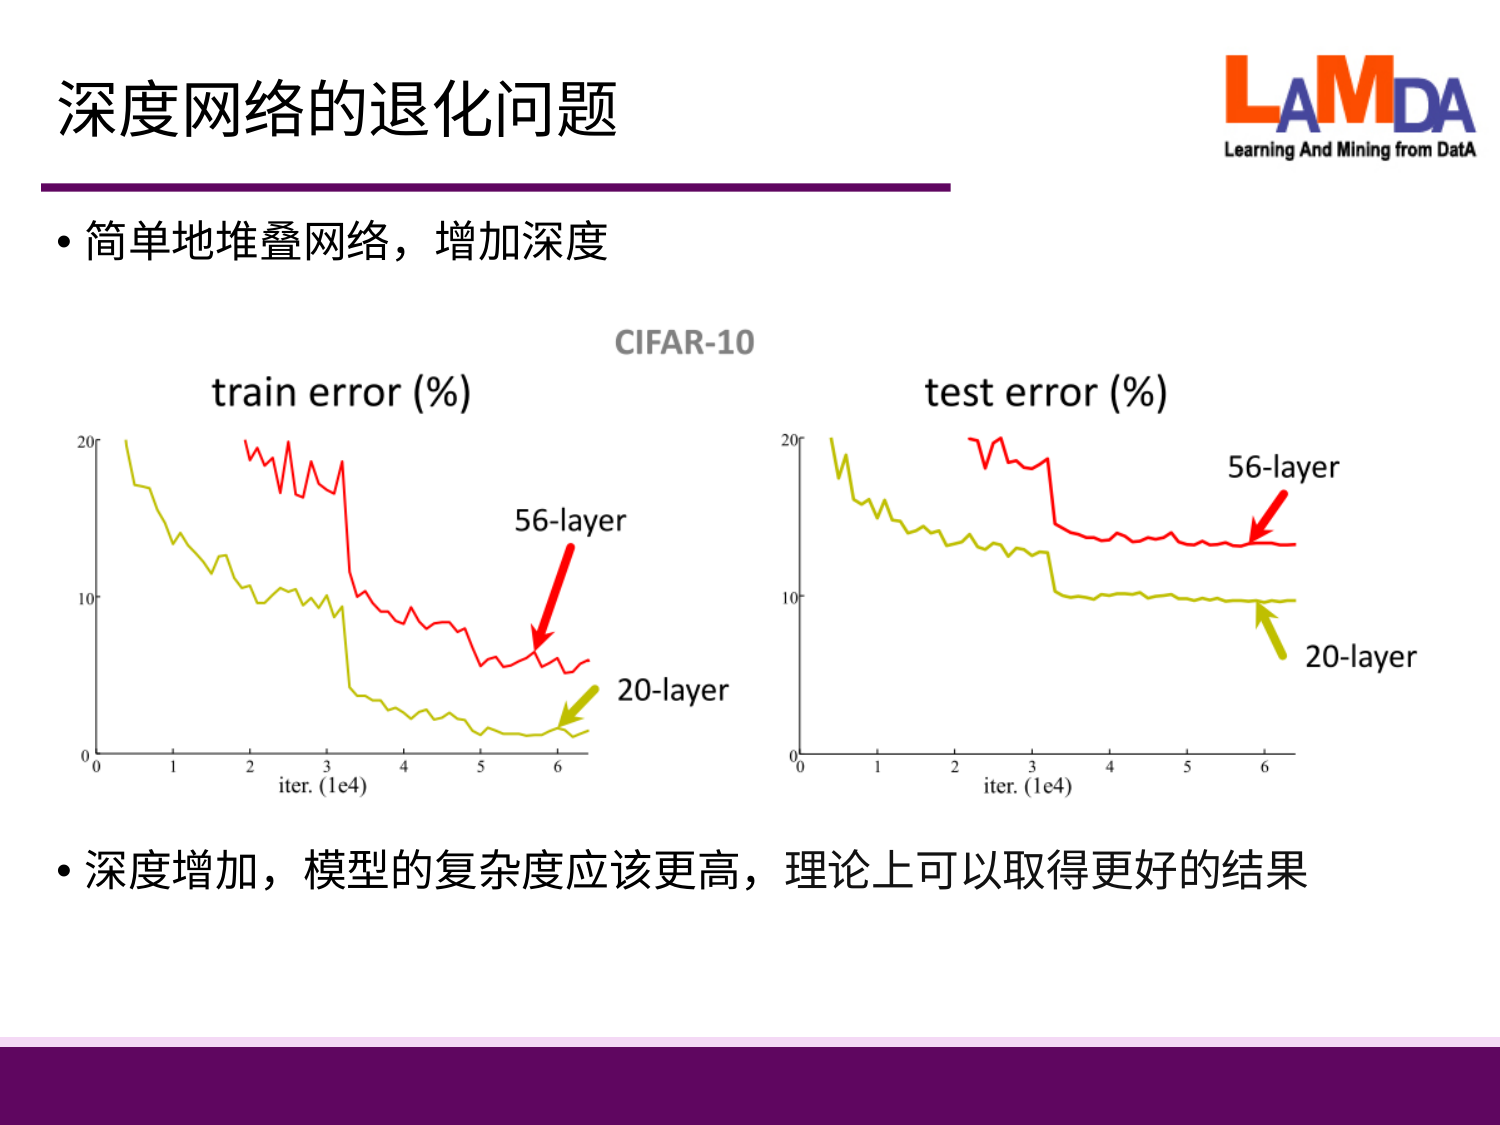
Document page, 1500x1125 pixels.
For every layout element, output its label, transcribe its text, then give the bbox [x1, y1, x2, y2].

picture [0, 1047, 1500, 1125]
picture [1212, 46, 1493, 180]
list 简单地堆叠网络，增加深度 深度增加，模型的复杂度应该更高，理论上可以取得更好的结果 [41, 212, 1475, 1028]
title 深度网络的退化问题 [40, 52, 1214, 173]
picture [64, 305, 1436, 820]
